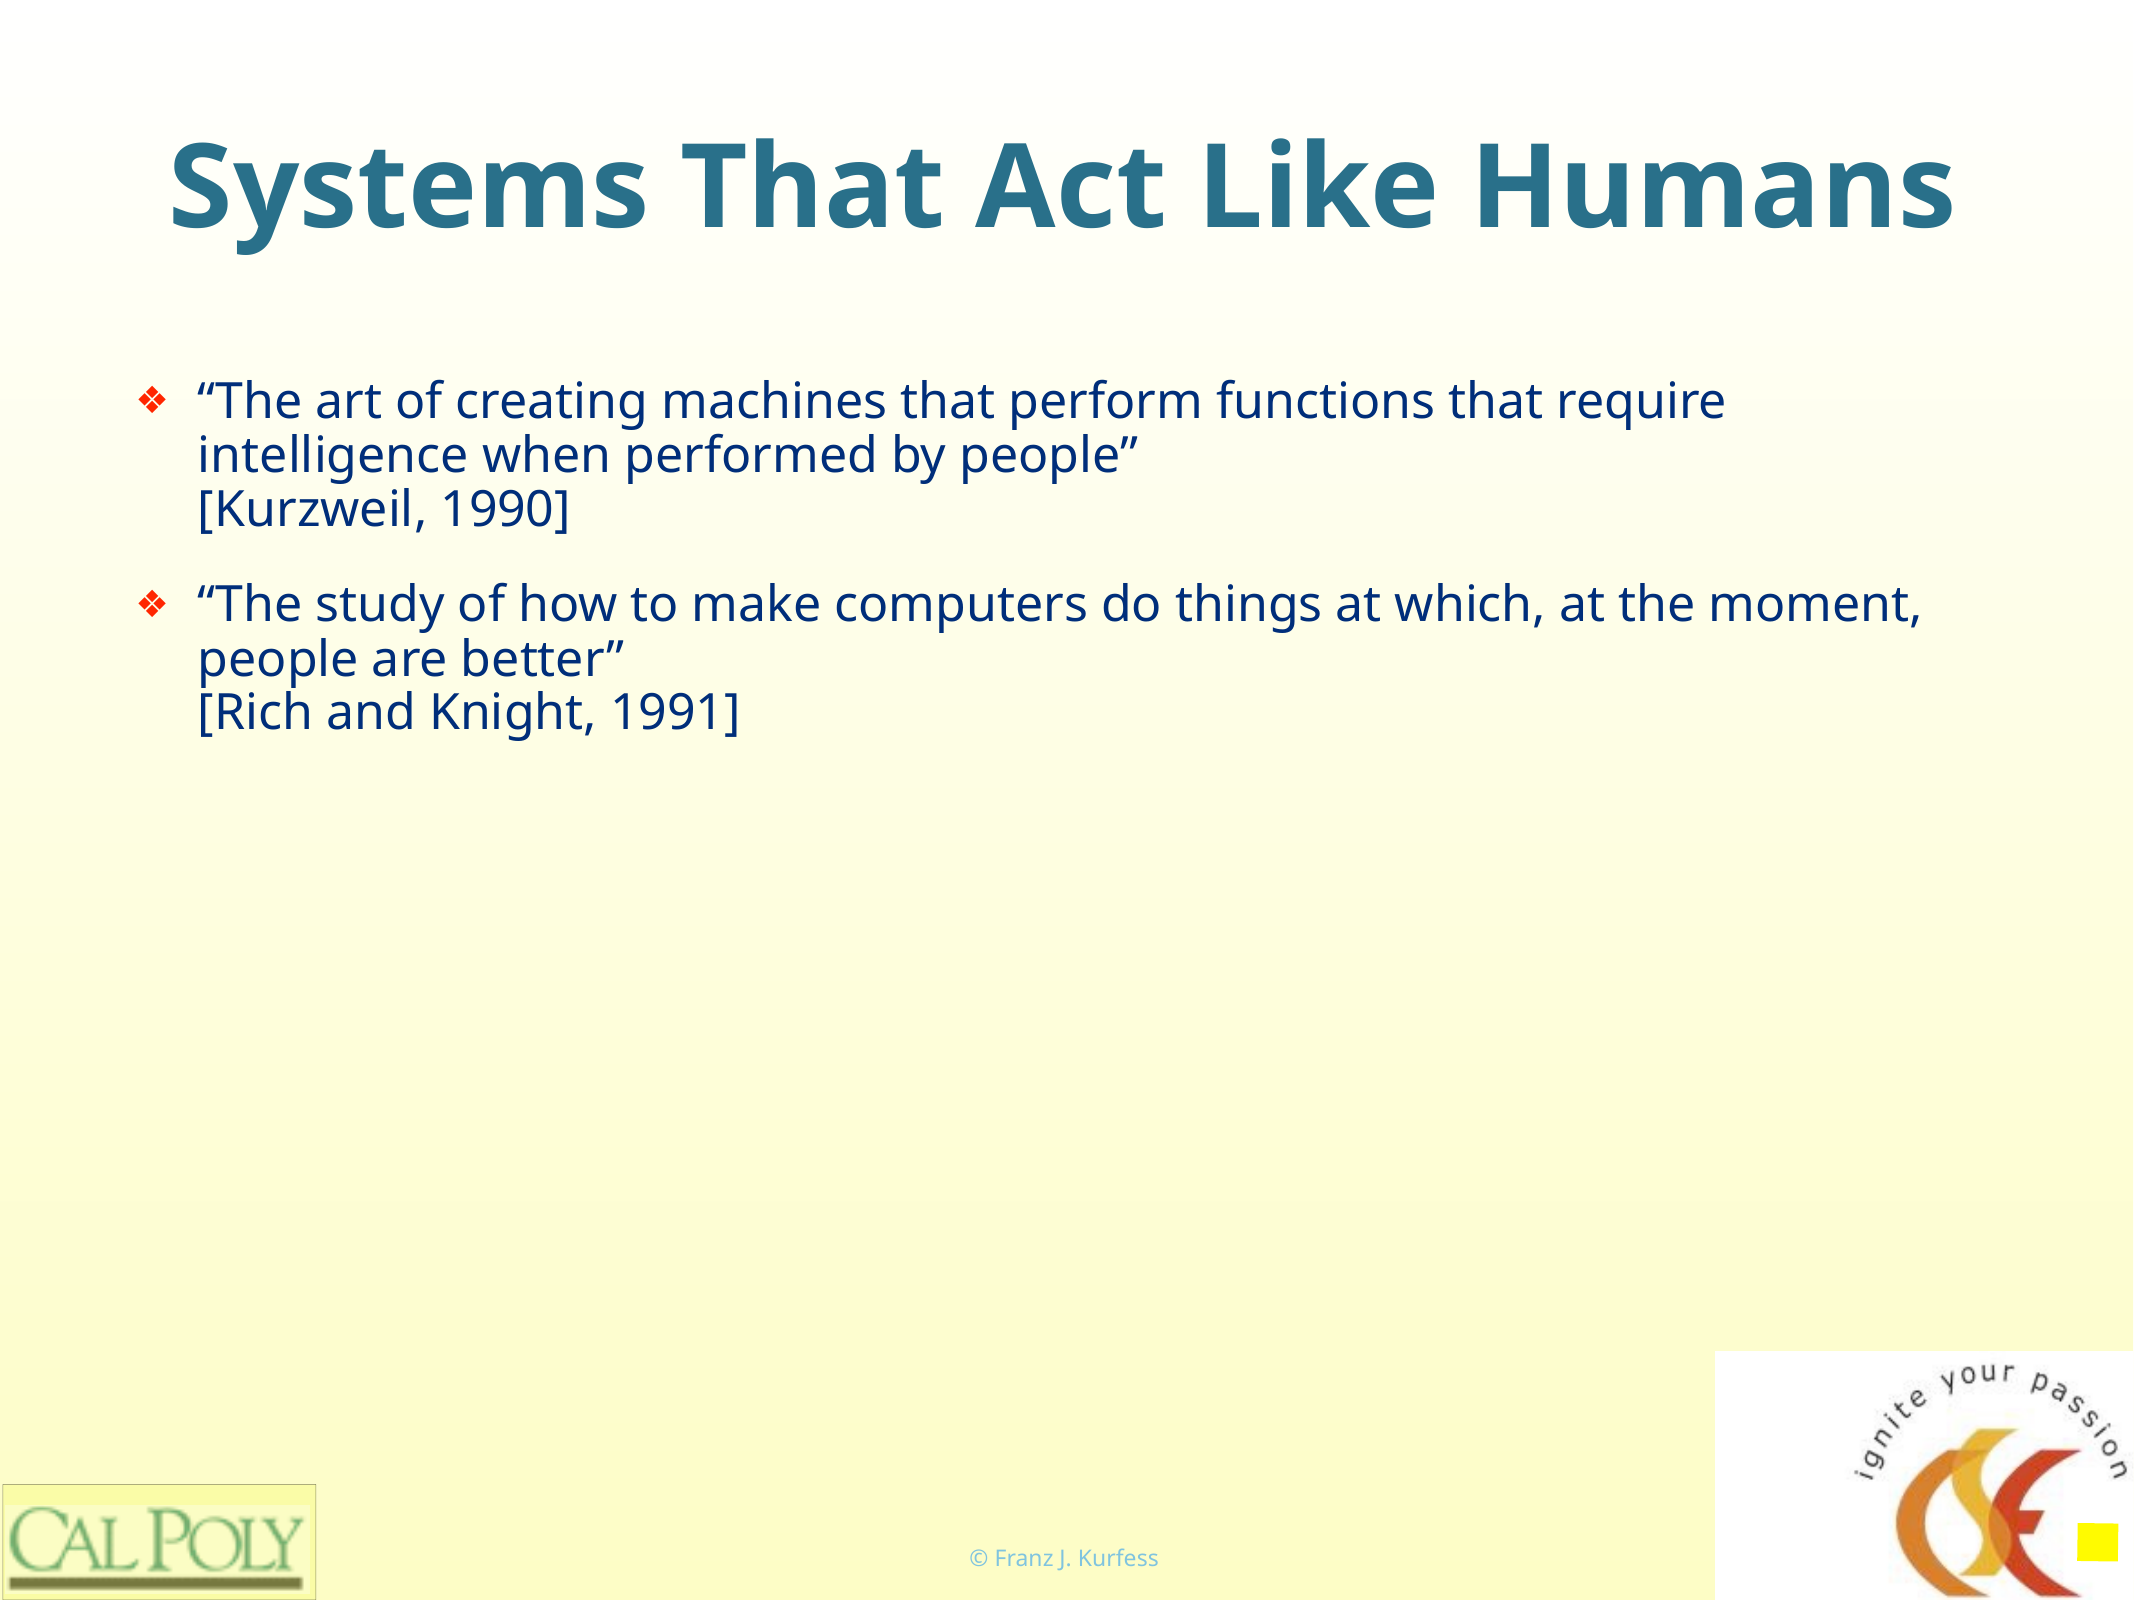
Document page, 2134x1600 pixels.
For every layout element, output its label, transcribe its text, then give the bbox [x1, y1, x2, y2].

slide_number [2076, 1522, 2119, 1562]
list “The art of creating machines that perform functions that require intelligence when performed by people” [Kurzweil, 1990] “The study of how to make computers do things at which, at the moment, people are better” [Rich and Knight, 1991] [126, 366, 2003, 1481]
picture [1715, 1351, 2134, 1600]
title Systems That Act Like Humans [128, 0, 2005, 363]
